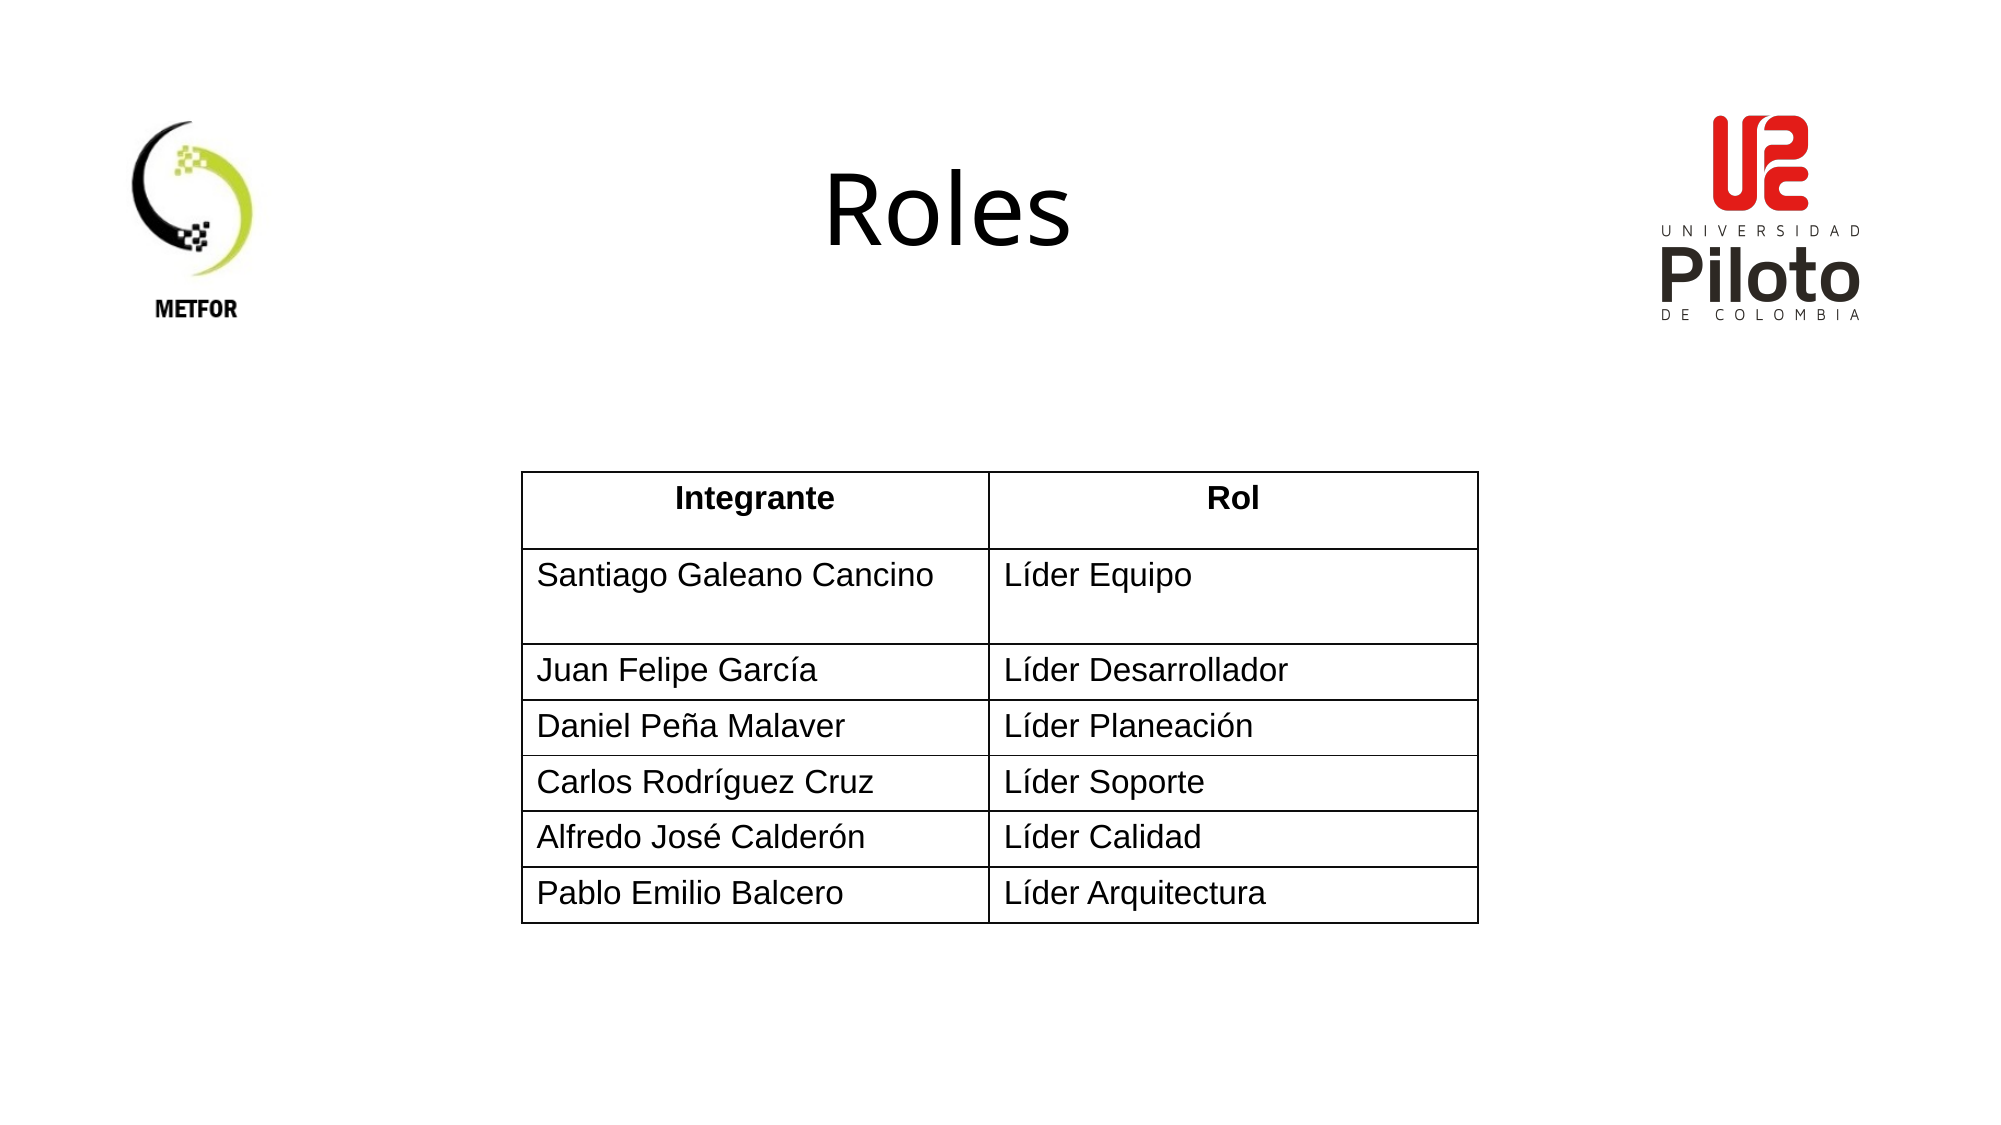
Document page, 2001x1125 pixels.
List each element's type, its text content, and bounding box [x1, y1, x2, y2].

table_cell Alfredo José Calderón [523, 812, 988, 866]
table_cell Santiago Galeano Cancino [523, 550, 988, 643]
table_cell Daniel Peña Malaver [523, 701, 988, 755]
text_box Roles [806, 138, 1194, 274]
table_header Rol [990, 473, 1477, 548]
table_cell Carlos Rodríguez Cruz [523, 756, 988, 810]
table_cell Líder Equipo [990, 550, 1477, 643]
table_cell Líder Soporte [990, 756, 1477, 810]
table_cell Pablo Emilio Balcero [523, 868, 988, 922]
picture [1633, 94, 1888, 349]
table_header Integrante [523, 473, 988, 548]
picture [100, 108, 288, 336]
table_cell Líder Desarrollador [990, 645, 1477, 699]
table_cell Líder Calidad [990, 812, 1477, 866]
table_cell Líder Planeación [990, 701, 1477, 755]
table_cell Juan Felipe García [523, 645, 988, 699]
table_cell Líder Arquitectura [990, 868, 1477, 922]
